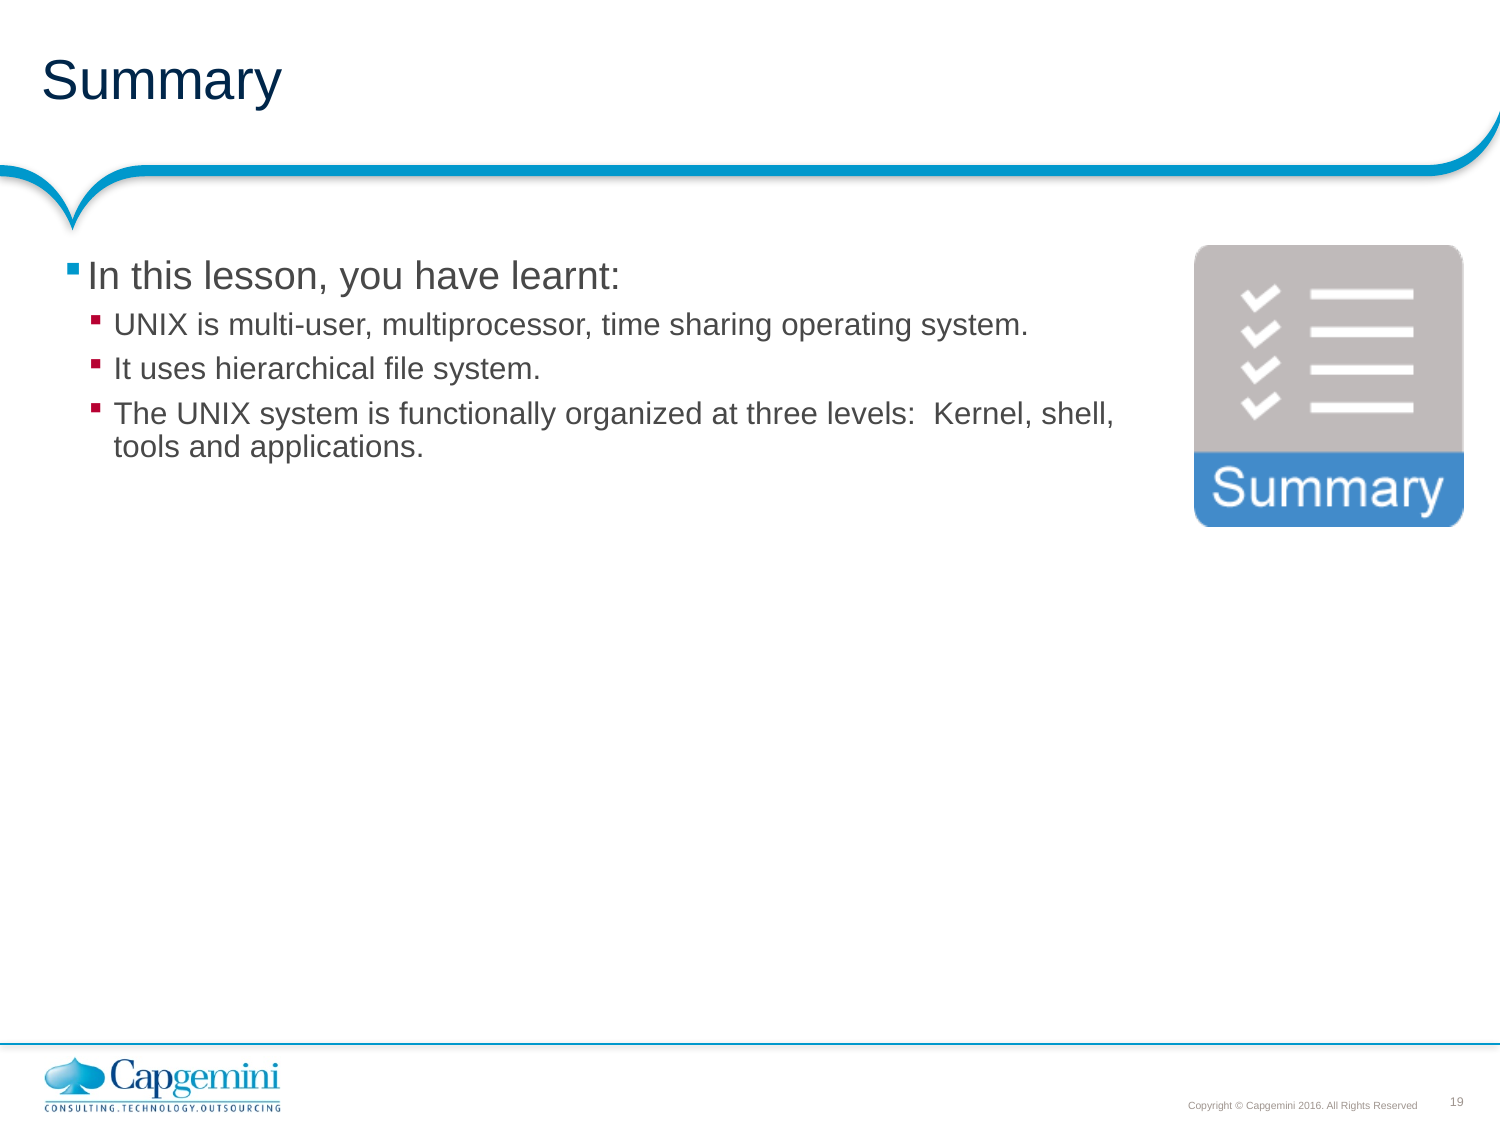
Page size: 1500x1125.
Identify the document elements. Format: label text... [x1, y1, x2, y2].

title Summary [0, 0, 1500, 165]
list In this lesson, you have learnt: UNIX is multi-user, multiprocessor, time sharing operating system. It uses hierarchical file system. The UNIX system is functionally organized at three levels: Kernel, shell, tools and applications. [48, 245, 1179, 1007]
picture [44, 1056, 281, 1113]
picture [1194, 245, 1464, 527]
